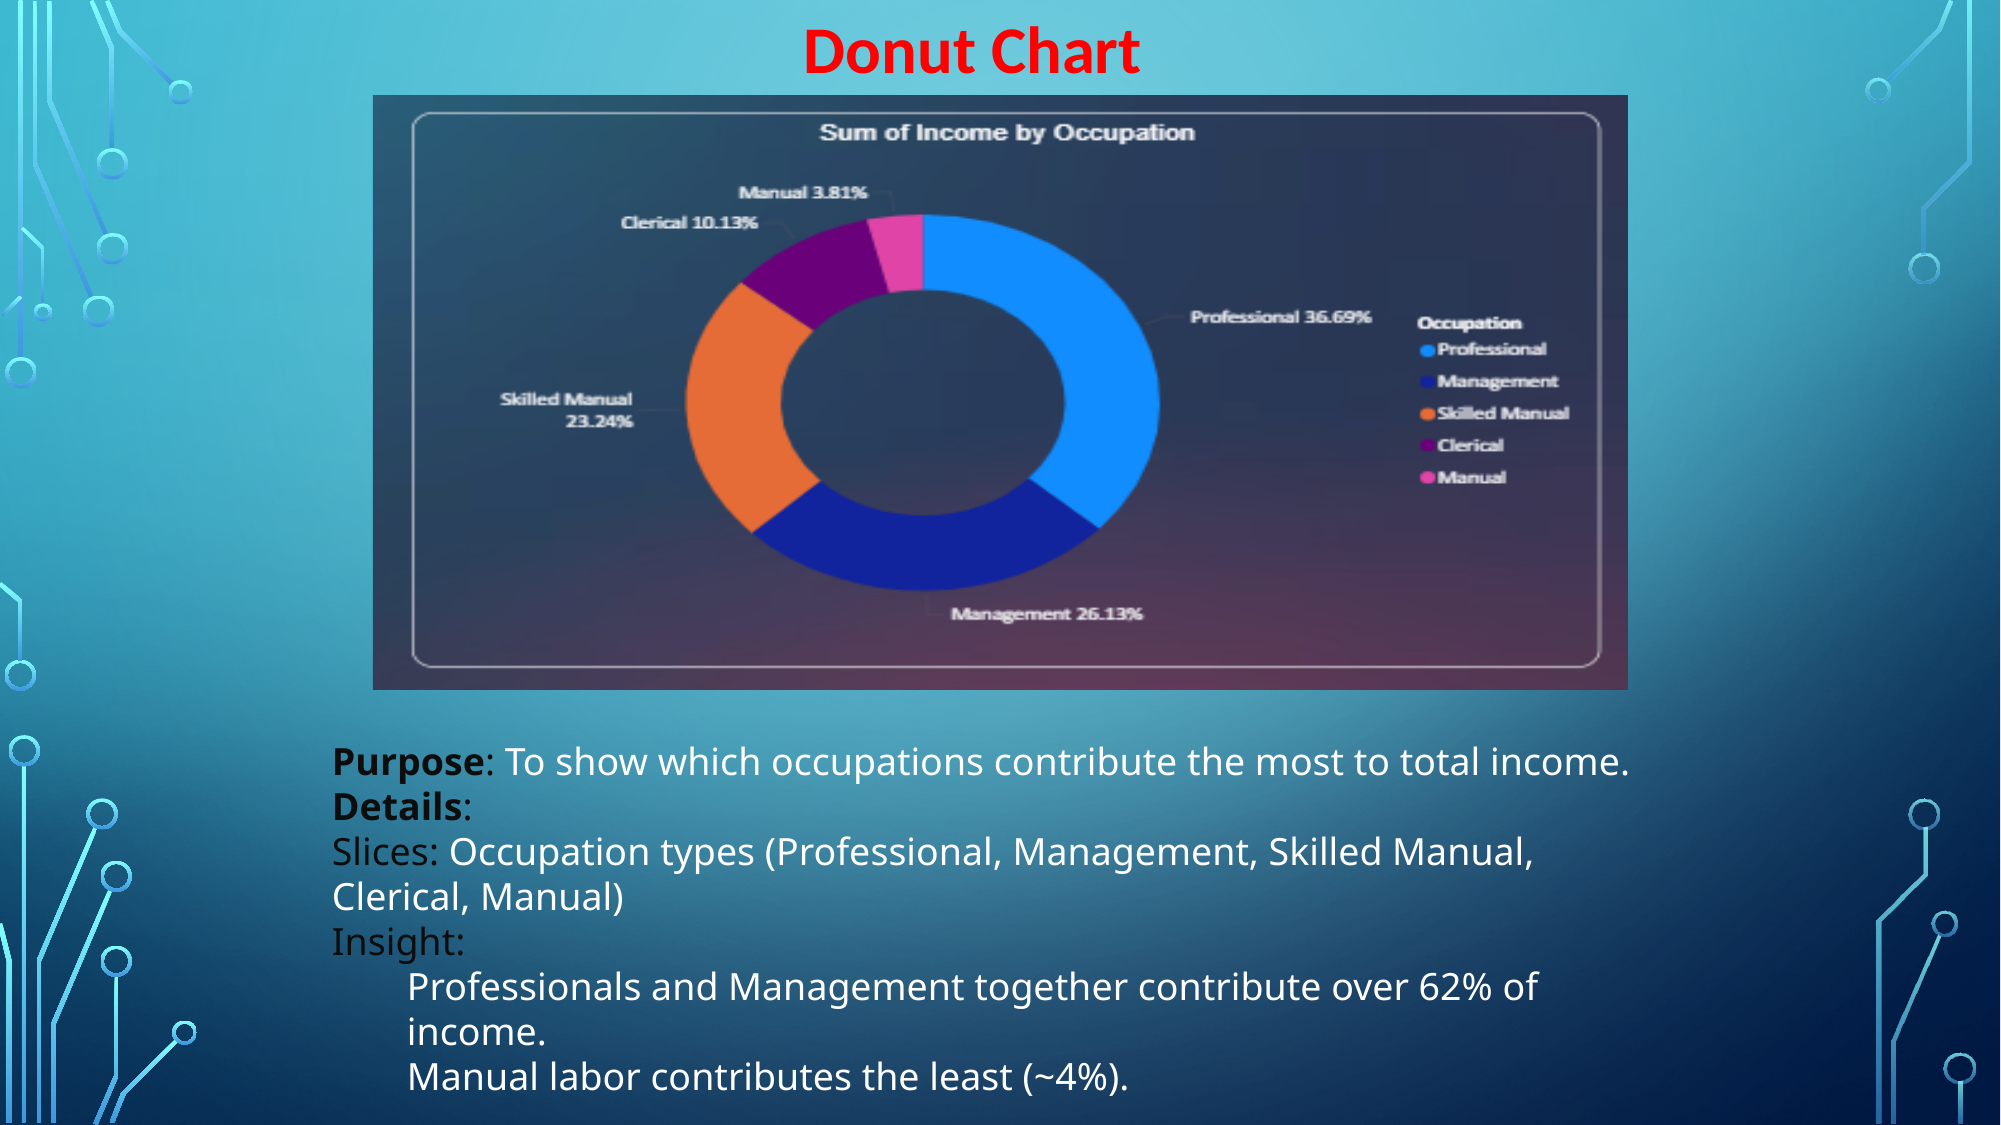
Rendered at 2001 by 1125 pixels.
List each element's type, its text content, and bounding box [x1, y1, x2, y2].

text_box Purpose: To show which occupations contribute the most to total income. Details: Slices: Occupation types (Professional, Management, Skilled Manual, Clerical, Manual) Insight: Professionals and Management together contribute over 62% of income. Manual labor contributes the least (~4%). [317, 730, 1689, 1125]
text_box Donut Chart [605, 0, 1341, 95]
picture [372, 95, 1629, 691]
